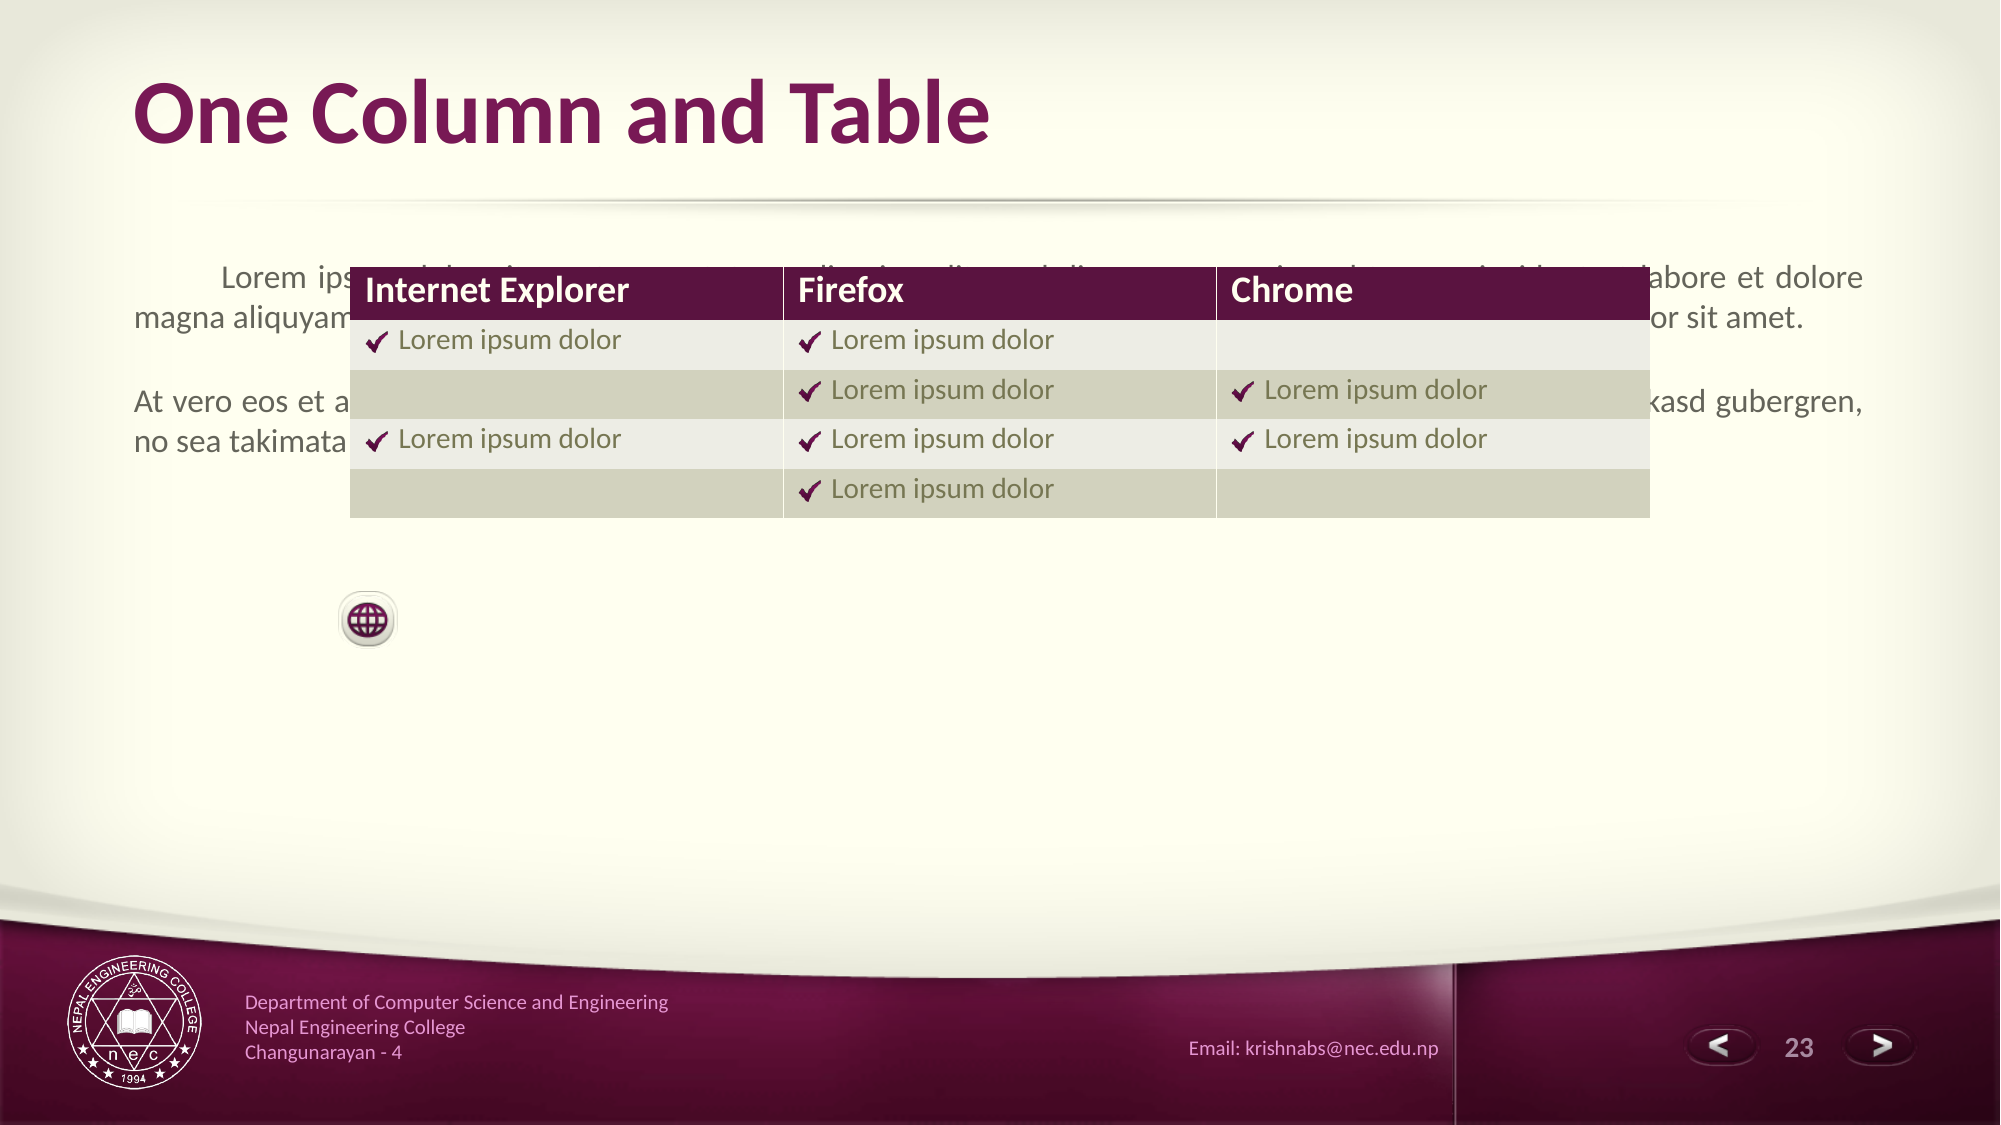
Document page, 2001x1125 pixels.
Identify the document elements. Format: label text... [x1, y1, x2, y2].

table_header Internet Explorer [350, 267, 783, 320]
table_cell [1217, 469, 1650, 518]
table_cell Lorem ipsum dolor [350, 419, 783, 469]
table_cell Lorem ipsum dolor [784, 419, 1216, 469]
list Lorem ipsum dolor sit amet, consetetur sadipscing elitr, sed diam nonumy eirmod tempor invidunt ut labore et dolore magna aliquyam erat, sed diam voluptua. Stet clita kasd gubergren, no sea takimata sanctus est Lorem ipsum dolor sit amet. At vero eos et accusam et justo duo dolores et ea rebum. Stet clita kasd gubergren, no sea takimata. Stet clita kasd gubergren, no sea takimata sanctus est Lorem ipsum dolor sit amet. [133, 255, 1867, 563]
table_cell [350, 370, 783, 419]
table_cell Lorem ipsum dolor [1217, 419, 1650, 469]
table_header Firefox [784, 267, 1216, 320]
table_cell [350, 469, 783, 518]
table_cell Lorem ipsum dolor [784, 469, 1216, 518]
table_cell Lorem ipsum dolor [784, 370, 1216, 419]
table_cell Lorem ipsum dolor [1217, 370, 1650, 419]
table_cell Lorem ipsum dolor [784, 320, 1216, 370]
table_cell Lorem ipsum dolor [350, 320, 783, 370]
title One Column and Table [133, 52, 1867, 194]
picture [0, 0, 2000, 1125]
table_cell [1217, 320, 1650, 370]
table_header Chrome [1217, 267, 1650, 320]
